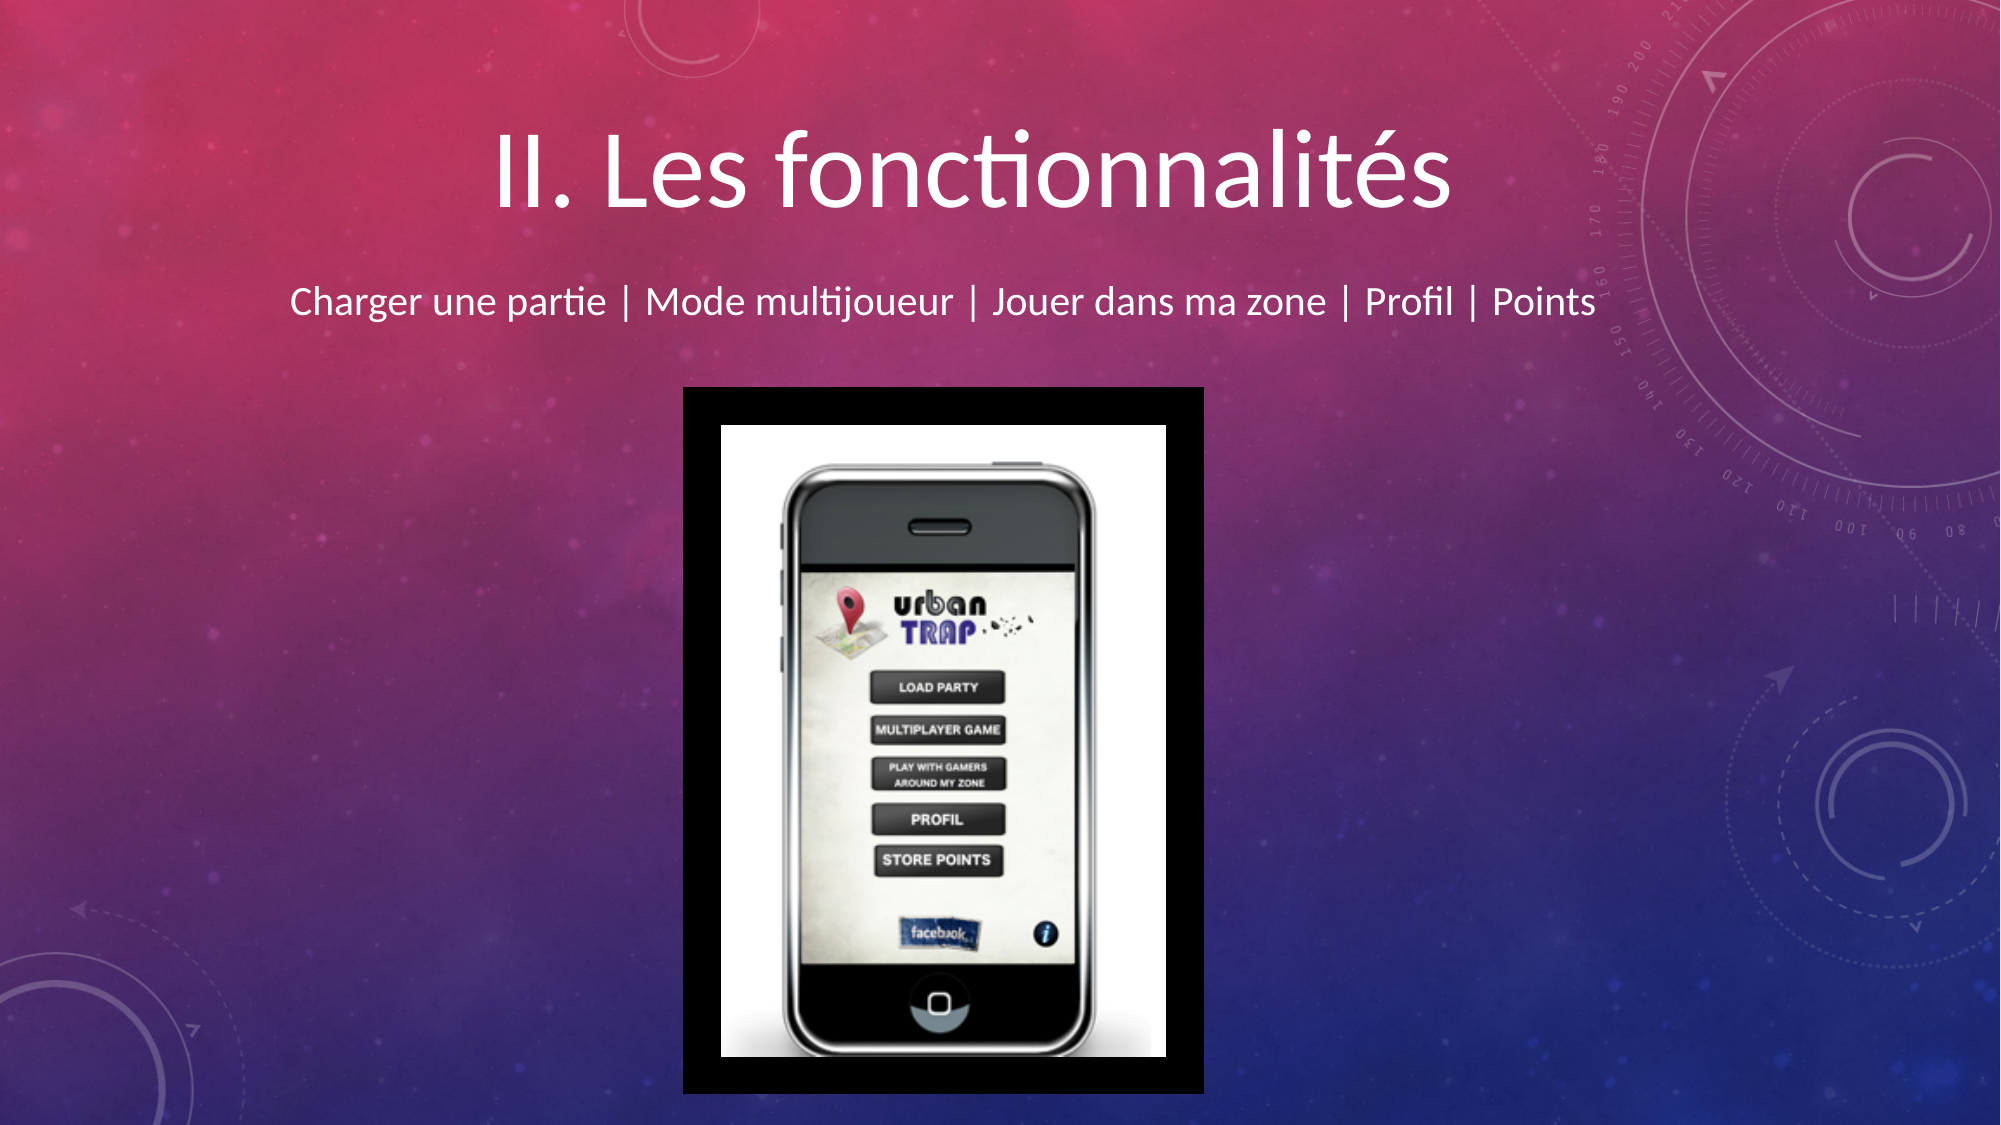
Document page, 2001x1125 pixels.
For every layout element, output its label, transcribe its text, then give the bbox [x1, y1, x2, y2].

picture [0, 0, 2001, 1125]
text_box Charger une partie | Mode multijoueur | Jouer dans ma zone | Profil | Points [274, 266, 1612, 332]
text_box II. Les fonctionnalités [476, 87, 1470, 238]
